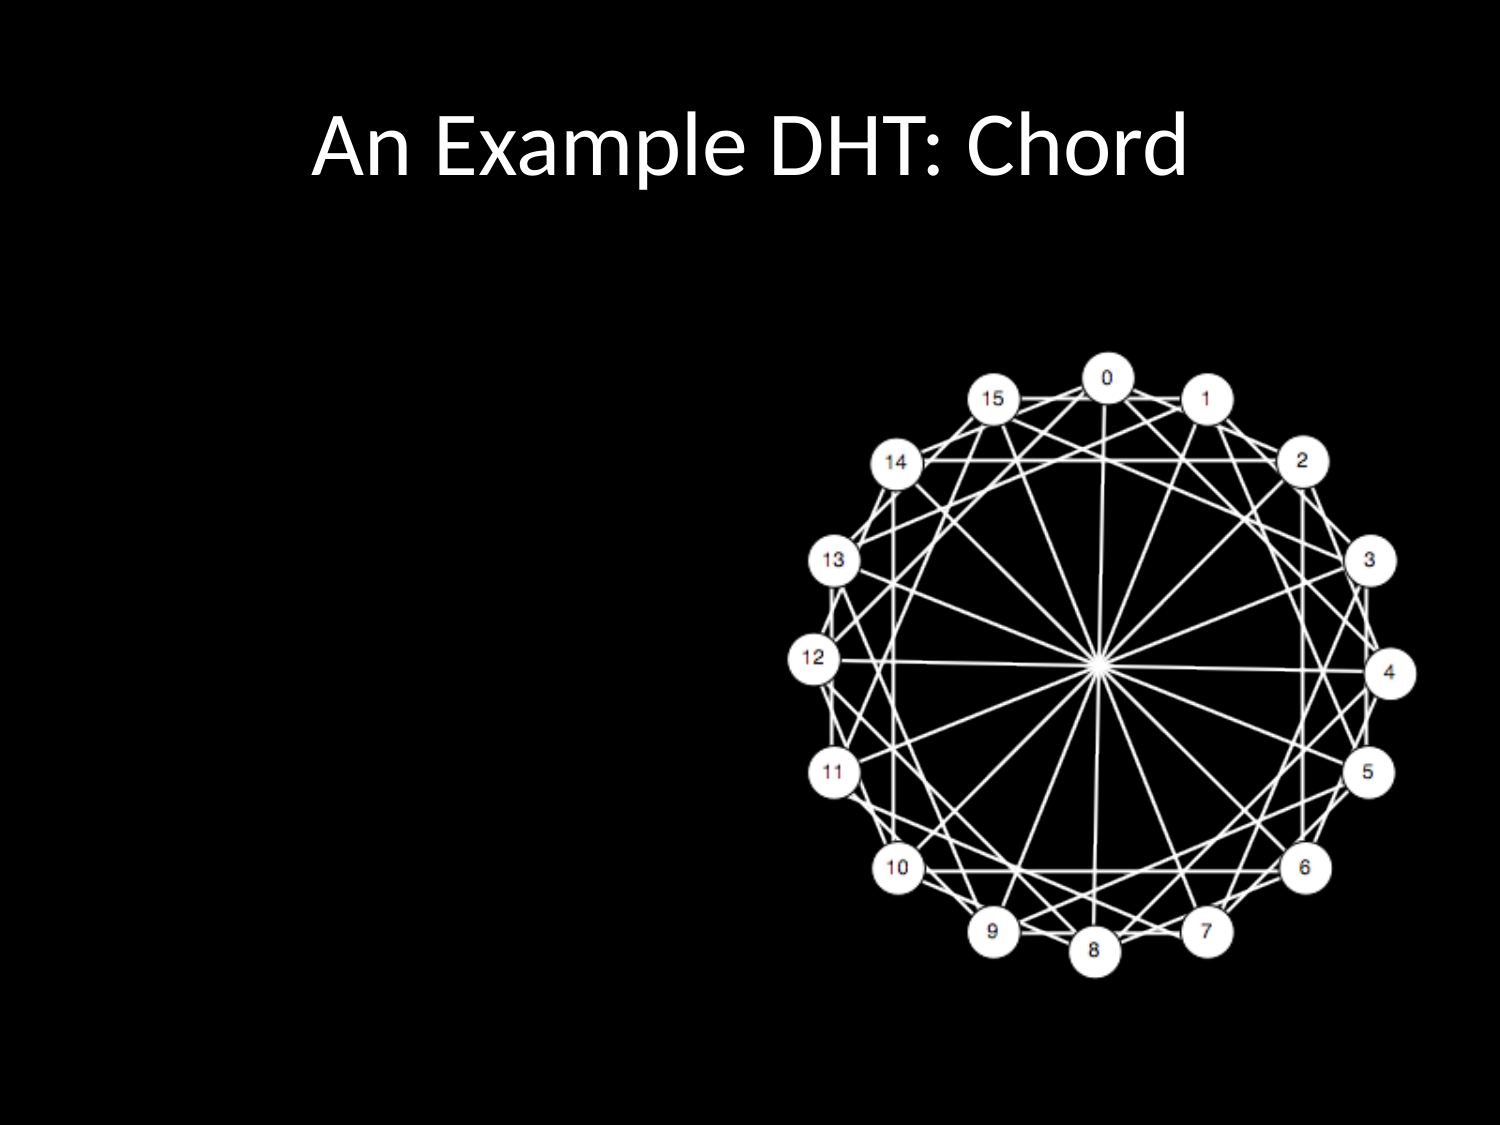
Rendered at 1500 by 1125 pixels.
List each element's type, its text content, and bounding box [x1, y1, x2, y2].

picture [728, 295, 1470, 1037]
title An Example DHT: Chord [75, 45, 1425, 233]
